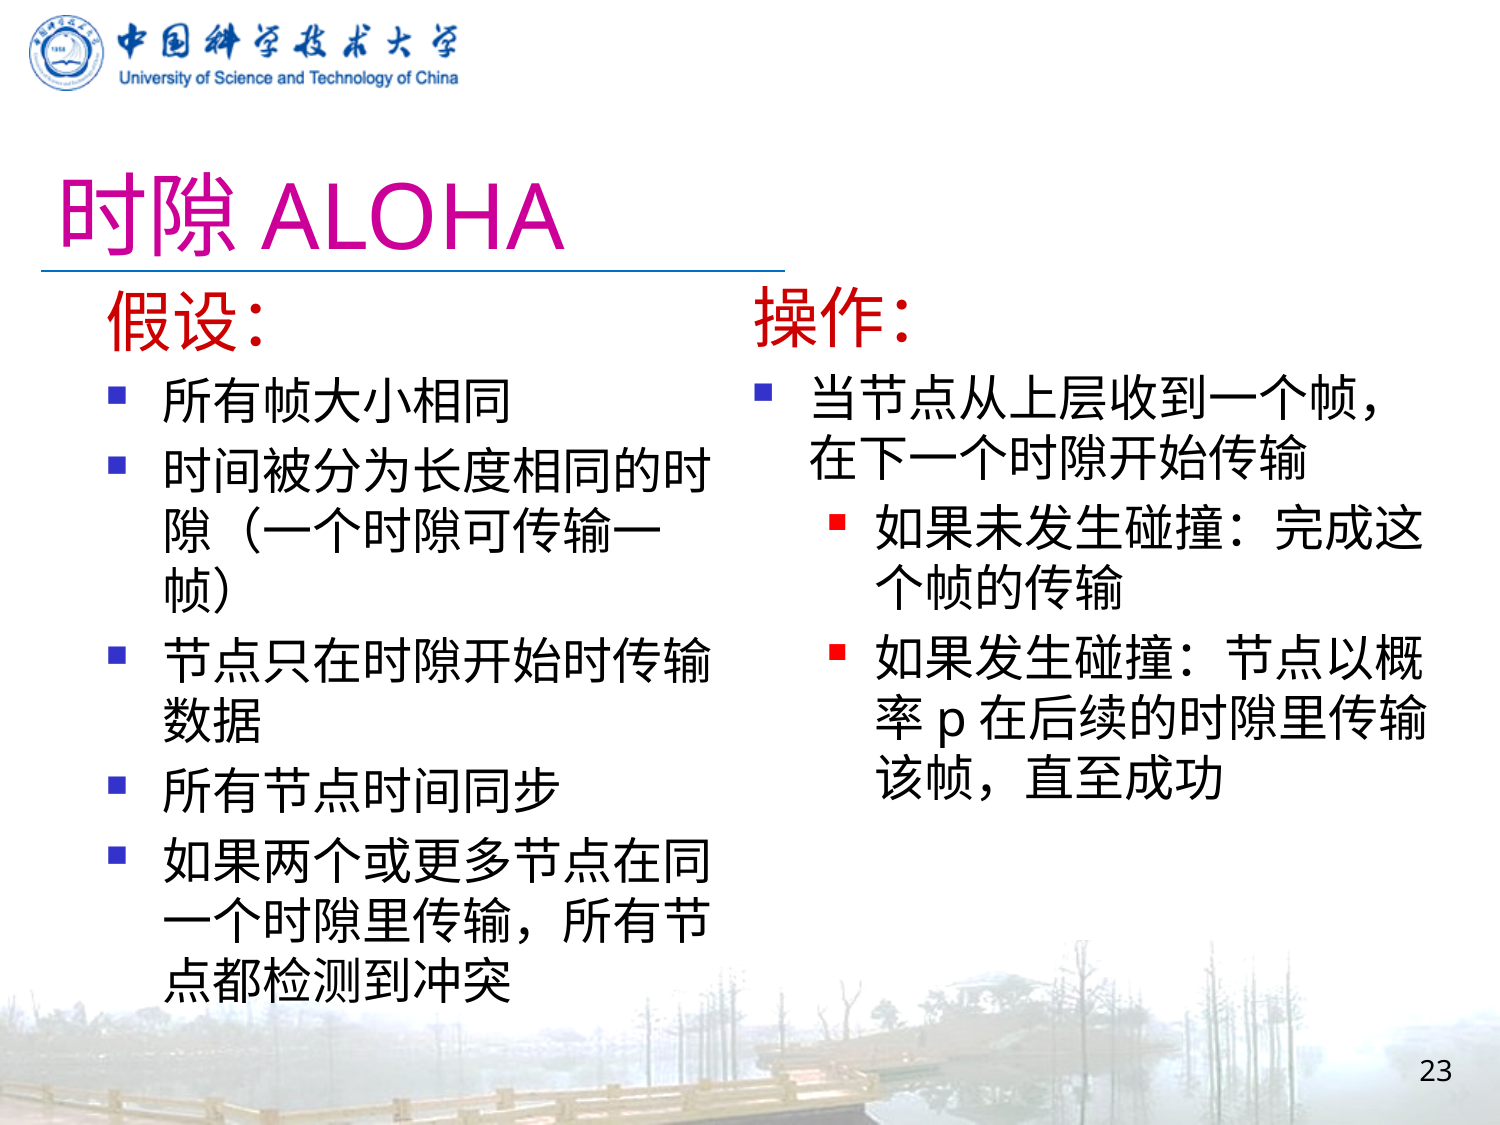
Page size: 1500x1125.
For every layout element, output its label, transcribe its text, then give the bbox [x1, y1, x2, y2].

text_box 假设： 所有帧大小相同 时间被分为长度相同的时隙（一个时隙可传输一帧） 节点只在时隙开始时传输数据 所有节点时间同步 如果两个或更多节点在同一个时隙里传输，所有节点都检测到冲突 [90, 272, 746, 1035]
text_box 操作： 当节点从上层收到一个帧，在下一个时隙开始传输 如果未发生碰撞：完成这个帧的传输 如果发生碰撞：节点以概率p在后续的时隙里传输该帧，直至成功 [737, 268, 1449, 1032]
slide_number 23 [1154, 1023, 1468, 1100]
text_box 4 [0, 940, 1500, 1125]
picture [29, 15, 461, 91]
title 时隙ALOHA [40, 34, 1468, 276]
